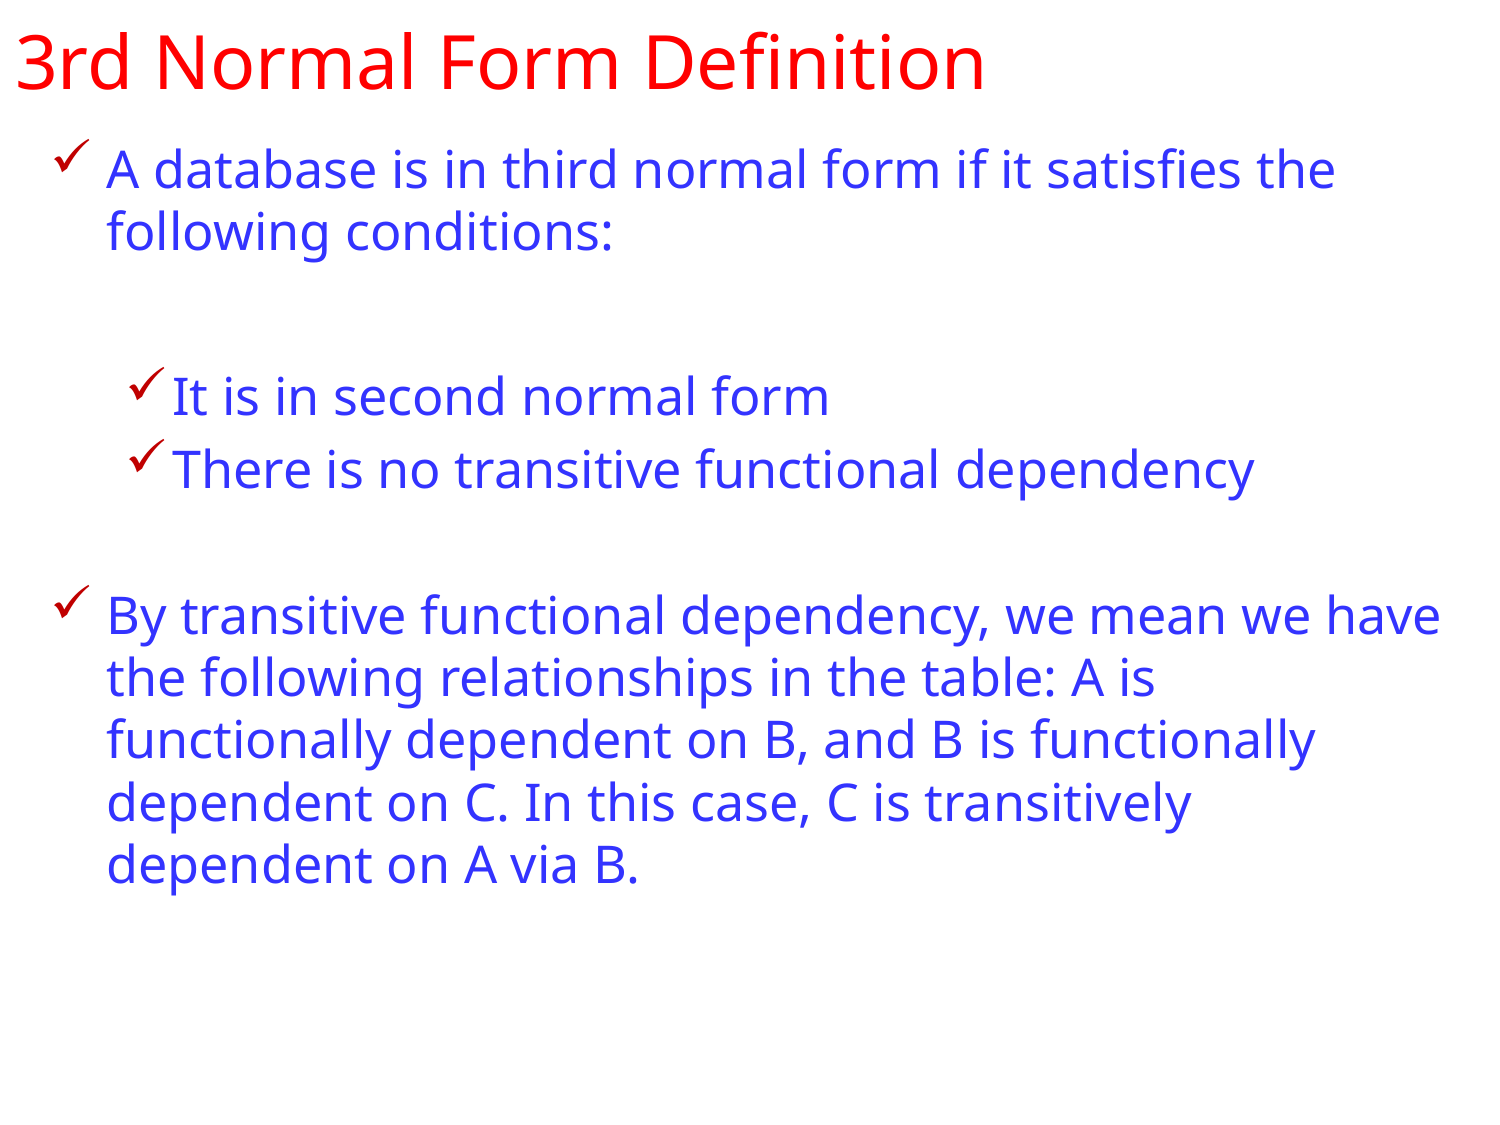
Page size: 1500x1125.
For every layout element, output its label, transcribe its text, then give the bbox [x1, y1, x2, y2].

title 3rd Normal Form Definition [0, 0, 1350, 119]
list A database is in third normal form if it satisfies the following conditions: It is in second normal form There is no transitive functional dependency By transitive functional dependency, we mean we have the following relationships in the table: A is functionally dependent on B, and B is functionally dependent on C. In this case, C is transitively dependent on A via B. [35, 128, 1465, 1090]
